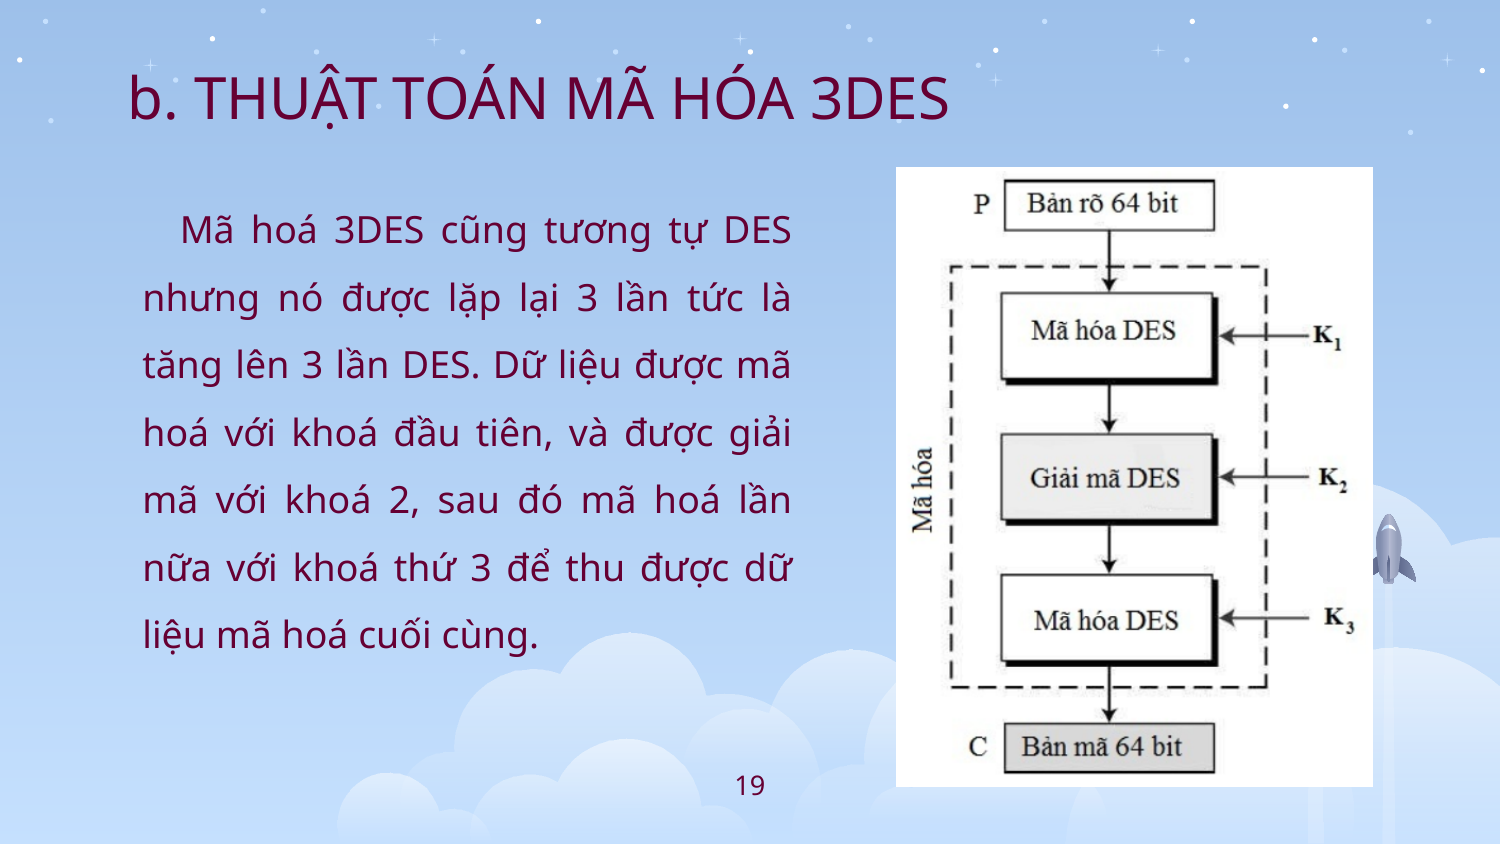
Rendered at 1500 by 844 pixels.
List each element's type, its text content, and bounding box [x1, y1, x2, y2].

slide_number 19 [705, 754, 795, 819]
title b. THUẬT TOÁN MÃ HÓA 3DES [127, 41, 1052, 132]
picture [896, 167, 1373, 787]
text_box Mã hoá 3DES cũng tương tự DES nhưng nó được lặp lại 3 lần tức là tăng lên 3 lần DES. Dữ liệu được mã hoá với khoá đầu tiên, và được giải mã với khoá 2, sau đó mã hoá lần nữa với khoá thứ 3 để thu được dữ liệu mã hoá cuối cùng. [127, 176, 808, 664]
